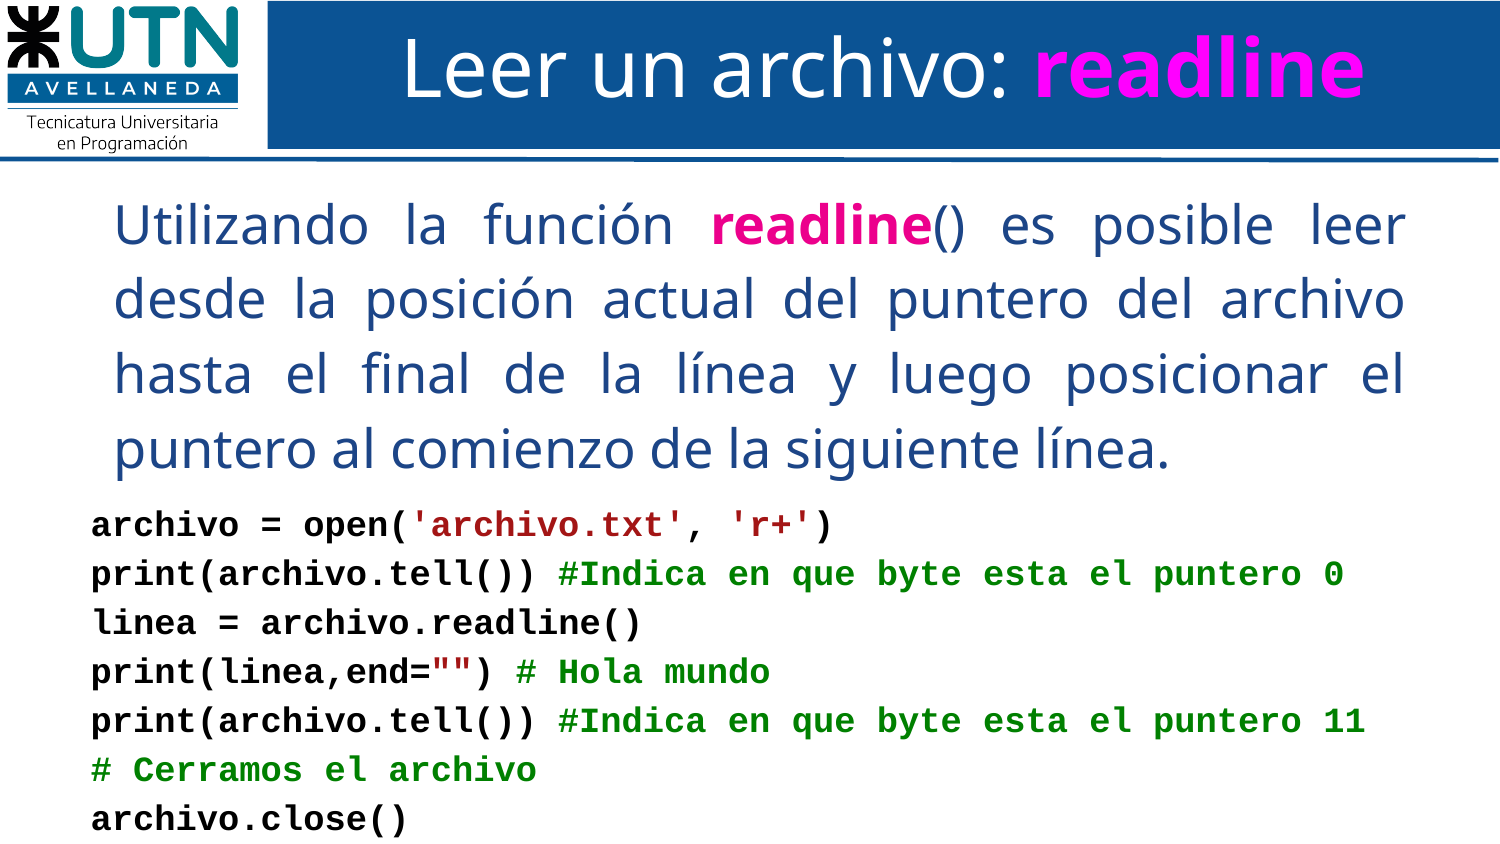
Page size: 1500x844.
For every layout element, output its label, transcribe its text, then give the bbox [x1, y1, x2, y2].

text_box archivo = open('archivo.txt', 'r+') print(archivo.tell()) #Indica en que byte esta el puntero 0 linea = archivo.readline() print(linea,end="") # Hola mundo print(archivo.tell()) #Indica en que byte esta el puntero 11 # Cerramos el archivo archivo.close() [75, 479, 1471, 844]
title Leer un archivo: readline [267, 0, 1500, 149]
picture [7, 6, 239, 154]
list Utilizando la función readline() es posible leer desde la posición actual del puntero del archivo hasta el final de la línea y luego posicionar el puntero al comienzo de la siguiente línea. [98, 168, 1423, 479]
